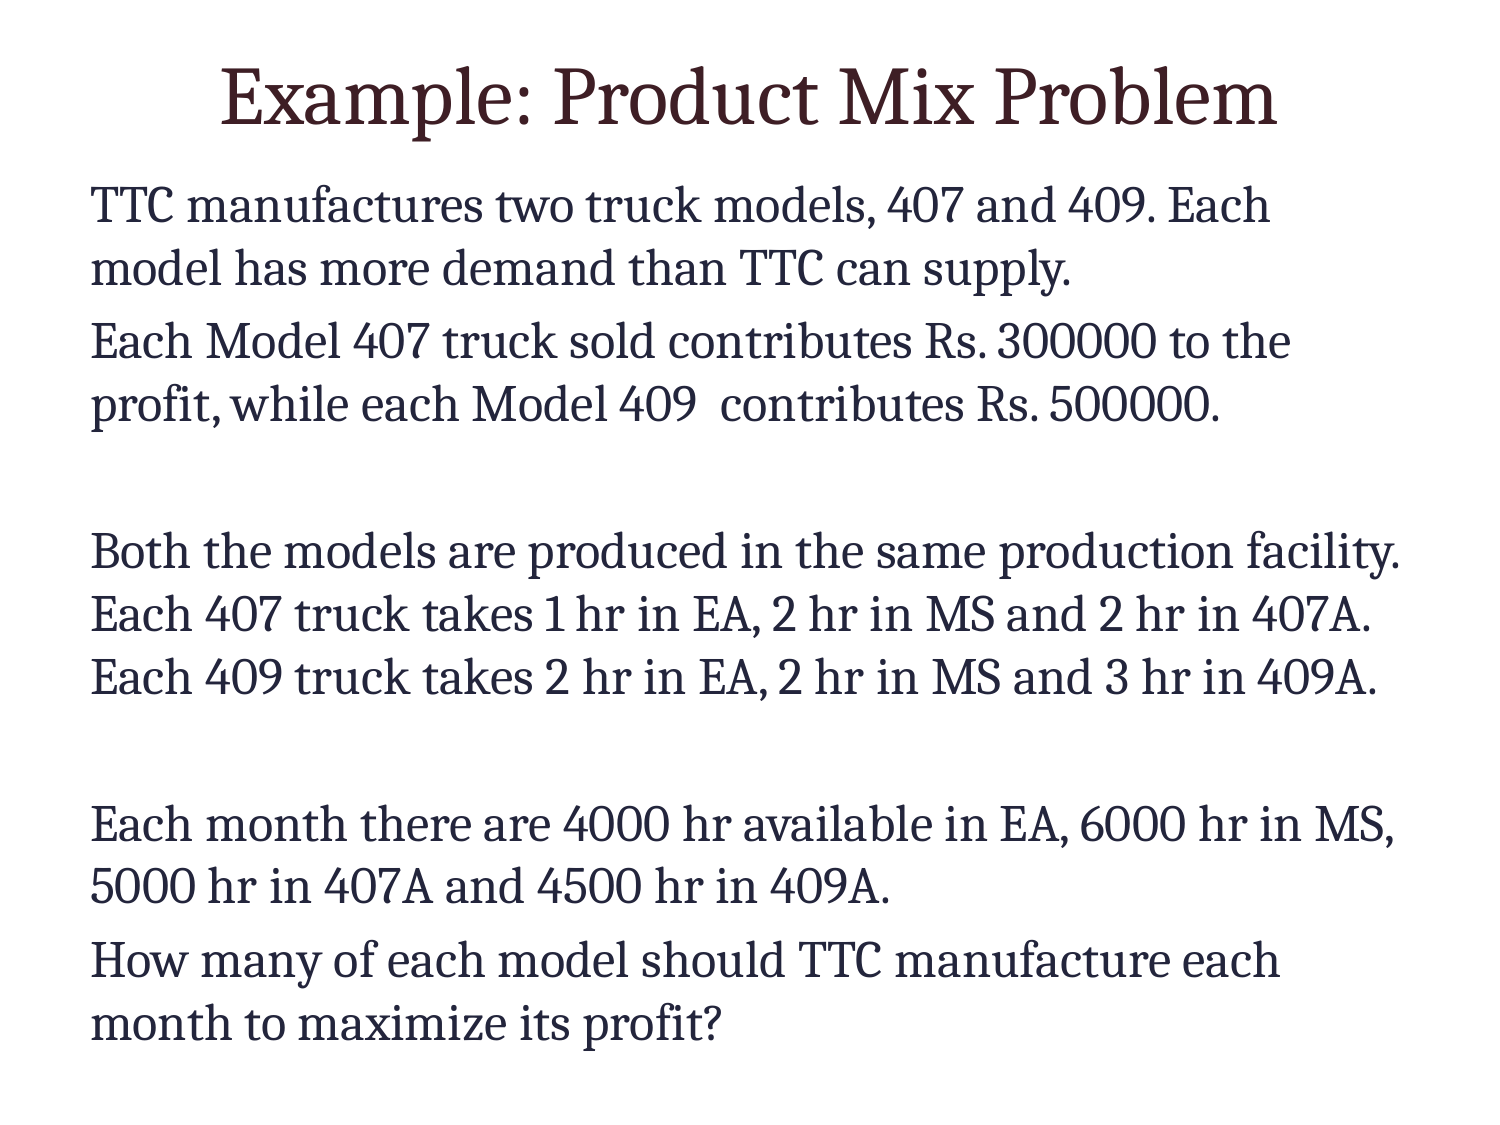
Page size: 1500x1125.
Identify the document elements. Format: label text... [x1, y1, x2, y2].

list TTC manufactures two truck models, 407 and 409. Each model has more demand than TTC can supply. Each Model 407 truck sold contributes Rs. 300000 to the profit, while each Model 409 contributes Rs. 500000. Both the models are produced in the same production facility. Each 407 truck takes 1 hr in EA, 2 hr in MS and 2 hr in 407A. Each 409 truck takes 2 hr in EA, 2 hr in MS and 3 hr in 409A. Each month there are 4000 hr available in EA, 6000 hr in MS, 5000 hr in 407A and 4500 hr in 409A. How many of each model should TTC manufacture each month to maximize its profit? [75, 162, 1425, 1075]
title Example: Product Mix Problem [75, 45, 1425, 138]
